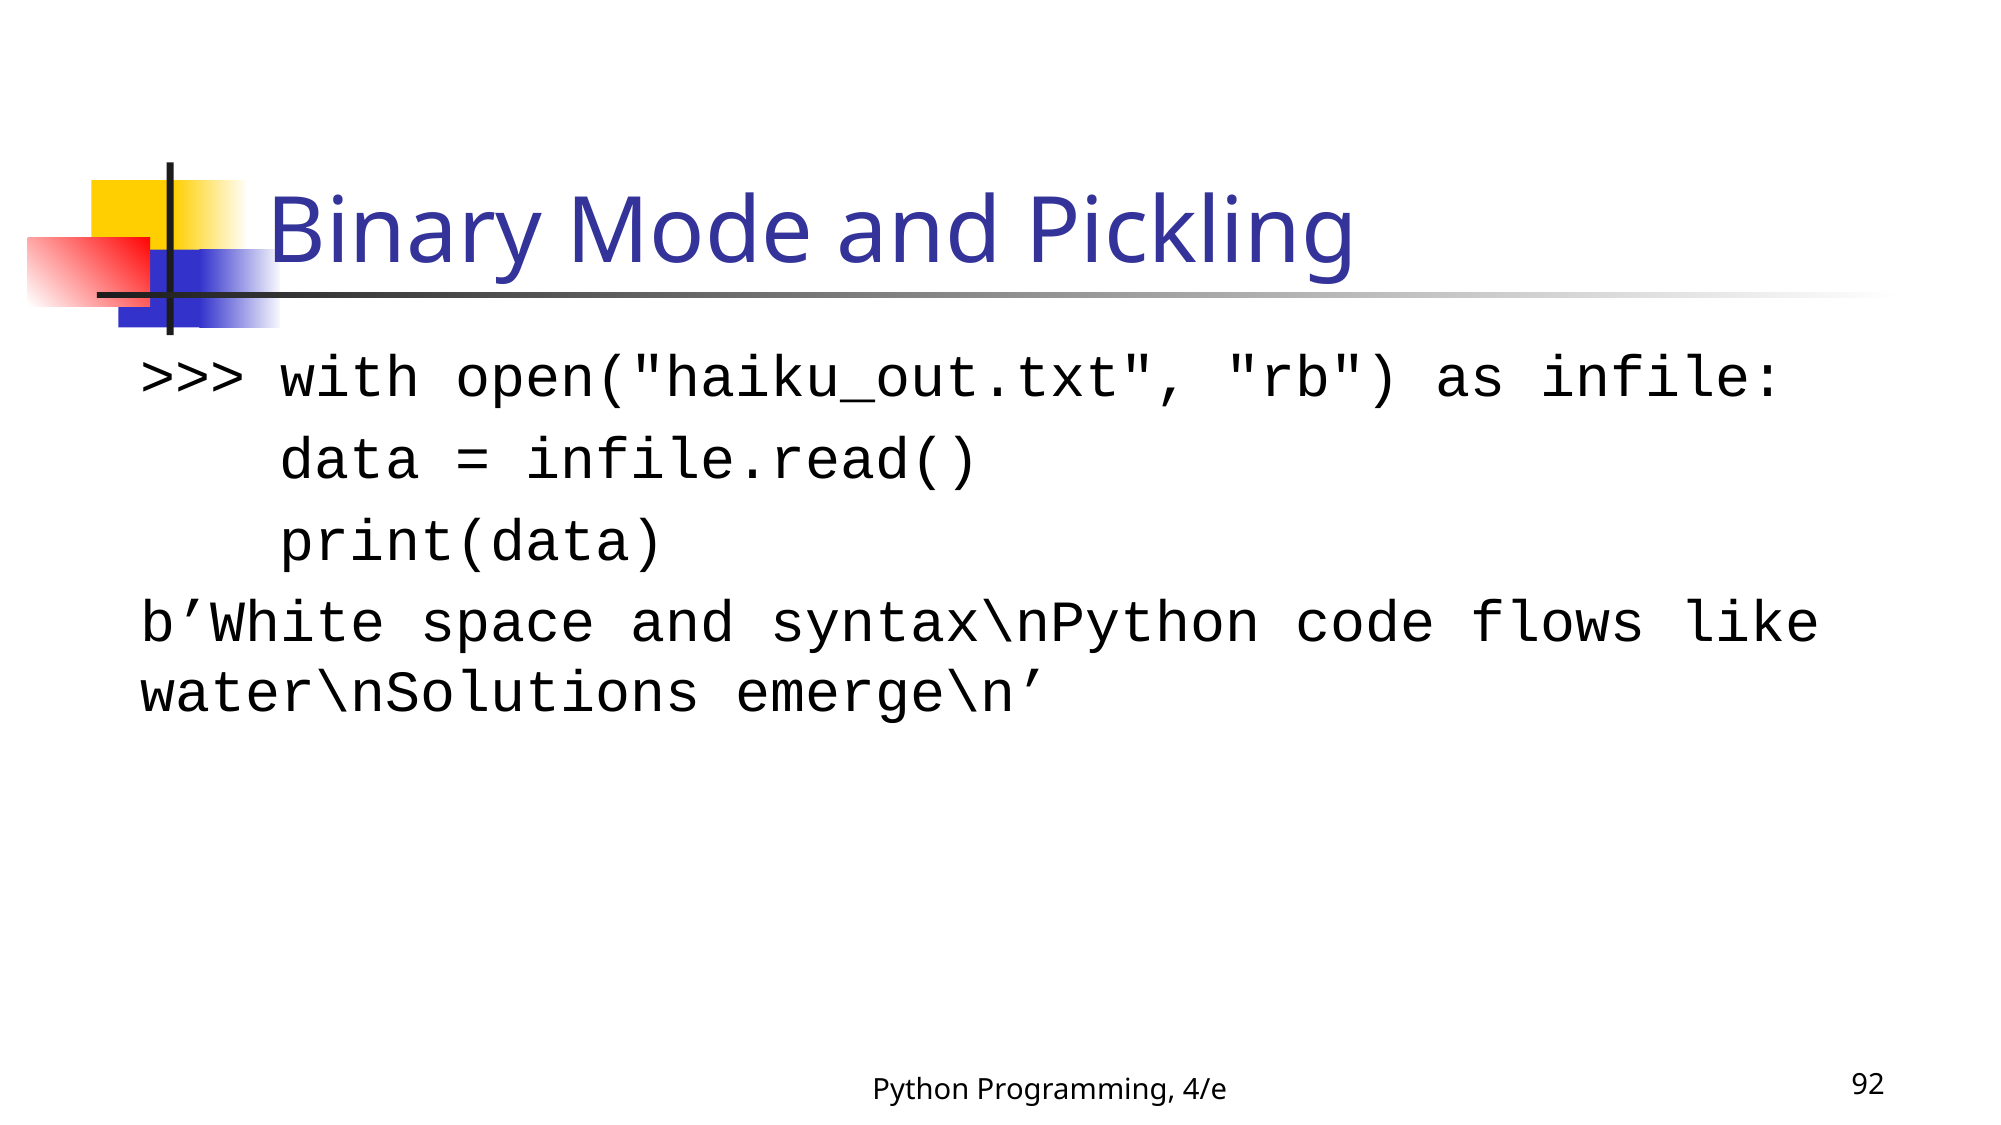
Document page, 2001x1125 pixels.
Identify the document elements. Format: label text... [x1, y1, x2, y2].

slide_number 92 [1483, 1037, 1901, 1113]
title Binary Mode and Pickling [251, 101, 1957, 289]
footer Python Programming, 4/e [733, 1037, 1367, 1113]
list >>> with open("haiku_out.txt", "rb") as infile: data = infile.read() print(data) b’White space and syntax\nPython code flows like water\nSolutions emerge\n’ [125, 331, 1959, 1006]
